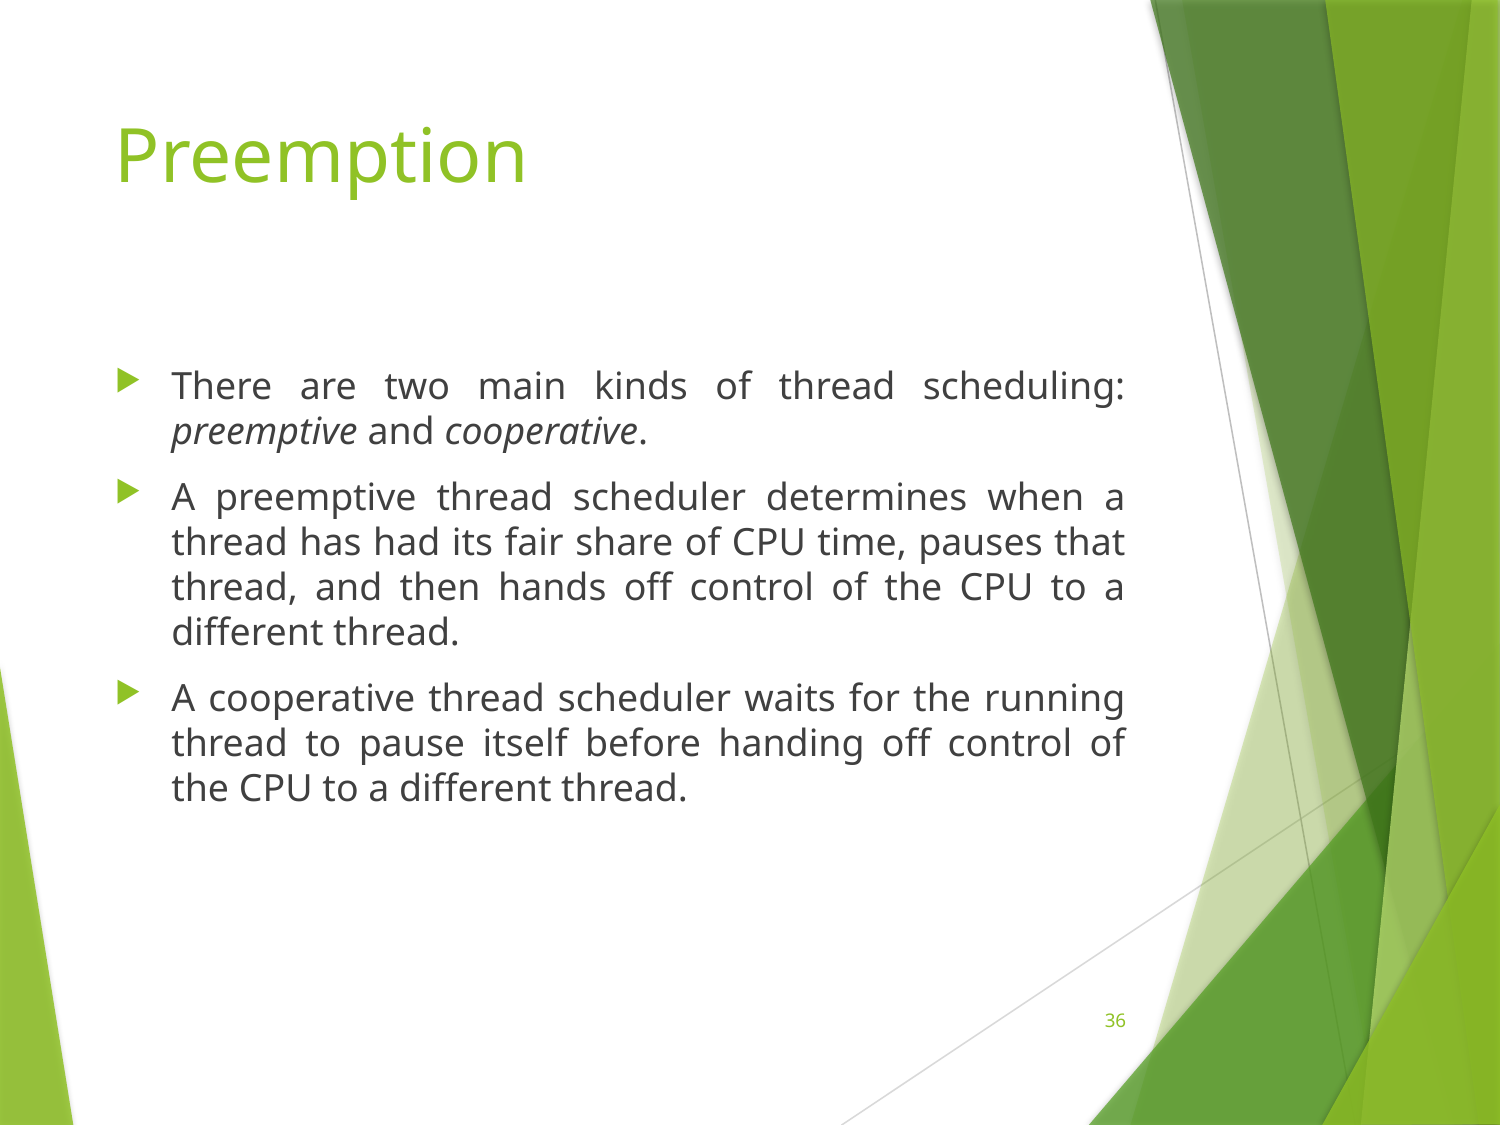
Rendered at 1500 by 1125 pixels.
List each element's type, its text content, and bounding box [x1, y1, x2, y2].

list There are two main kinds of thread scheduling: preemptive and cooperative. A preemptive thread scheduler determines when a thread has had its fair share of CPU time, pauses that thread, and then hands off control of the CPU to a different thread. A cooperative thread scheduler waits for the running thread to pause itself before handing off control of the CPU to a different thread. [99, 354, 1142, 992]
slide_number 36 [1057, 991, 1142, 1051]
title Preemption [99, 99, 1142, 317]
